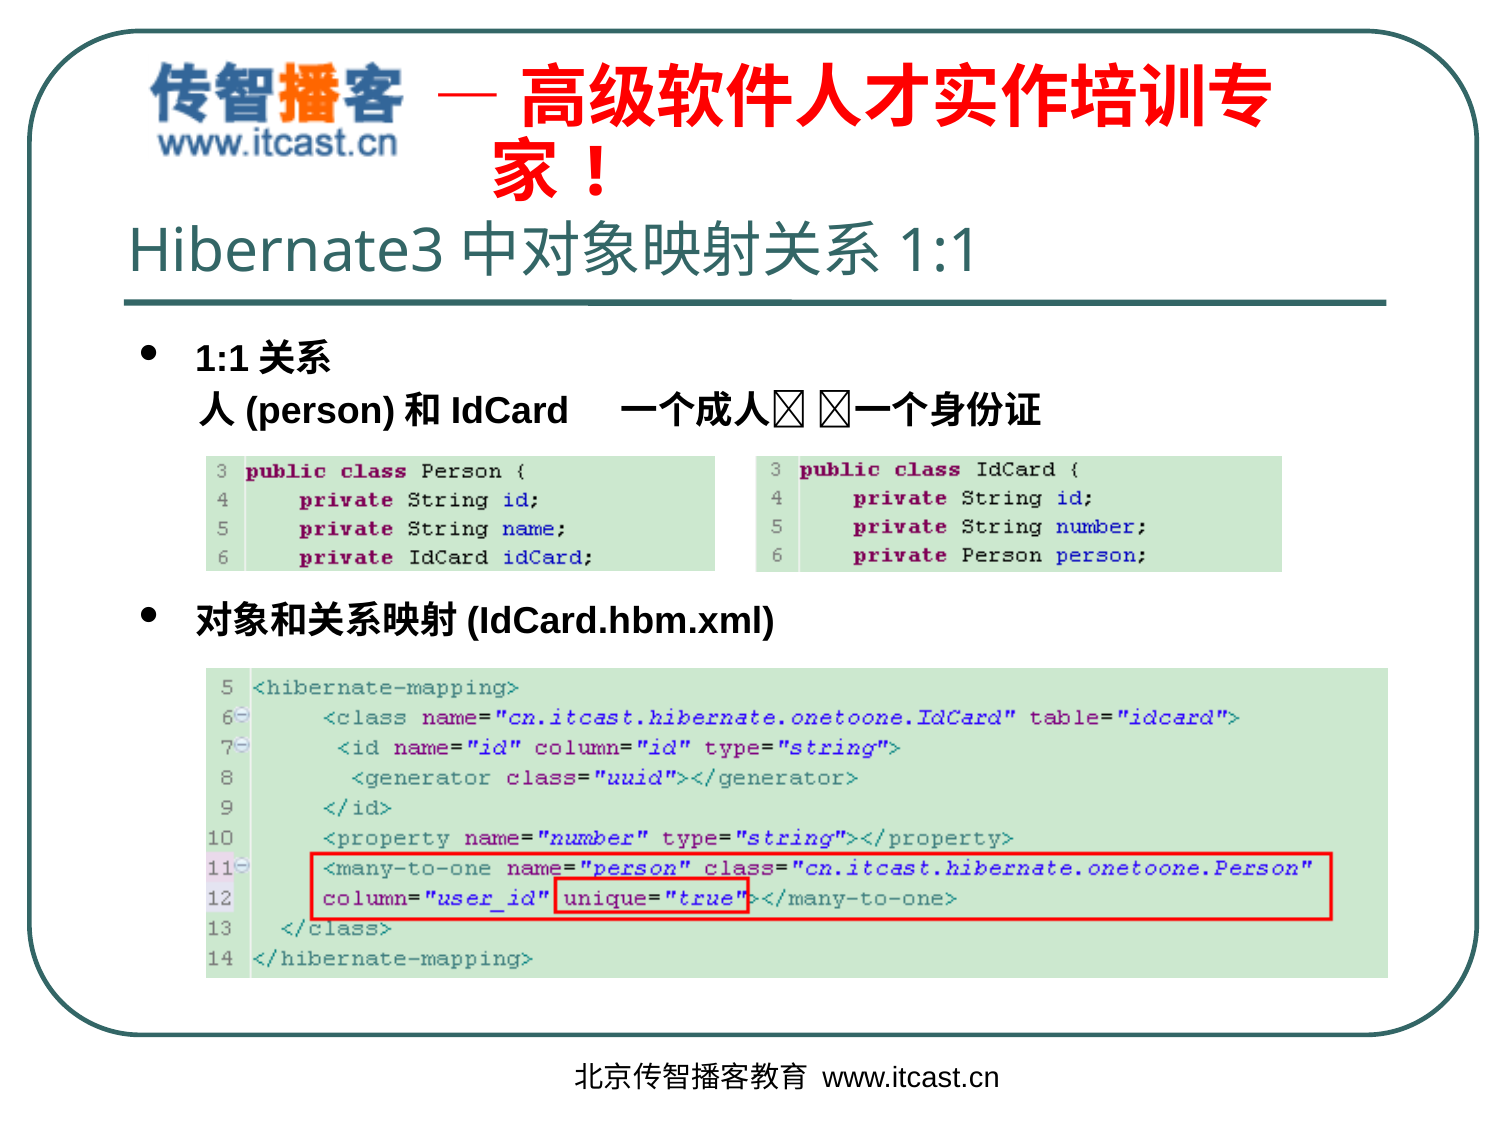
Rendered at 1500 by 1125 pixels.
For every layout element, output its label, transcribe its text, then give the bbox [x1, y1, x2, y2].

picture [206, 455, 715, 571]
picture [755, 455, 1282, 573]
title Hibernate3中对象映射关系1:1 [111, 54, 1375, 292]
picture [206, 668, 1389, 978]
list 1:1关系 人(person)和IdCard 一个成人 一个身份证 对象和关系映射(IdCard.hbm.xml) [123, 326, 1387, 999]
footer 北京传智播客教育 www.itcast.cn [549, 1050, 1026, 1125]
